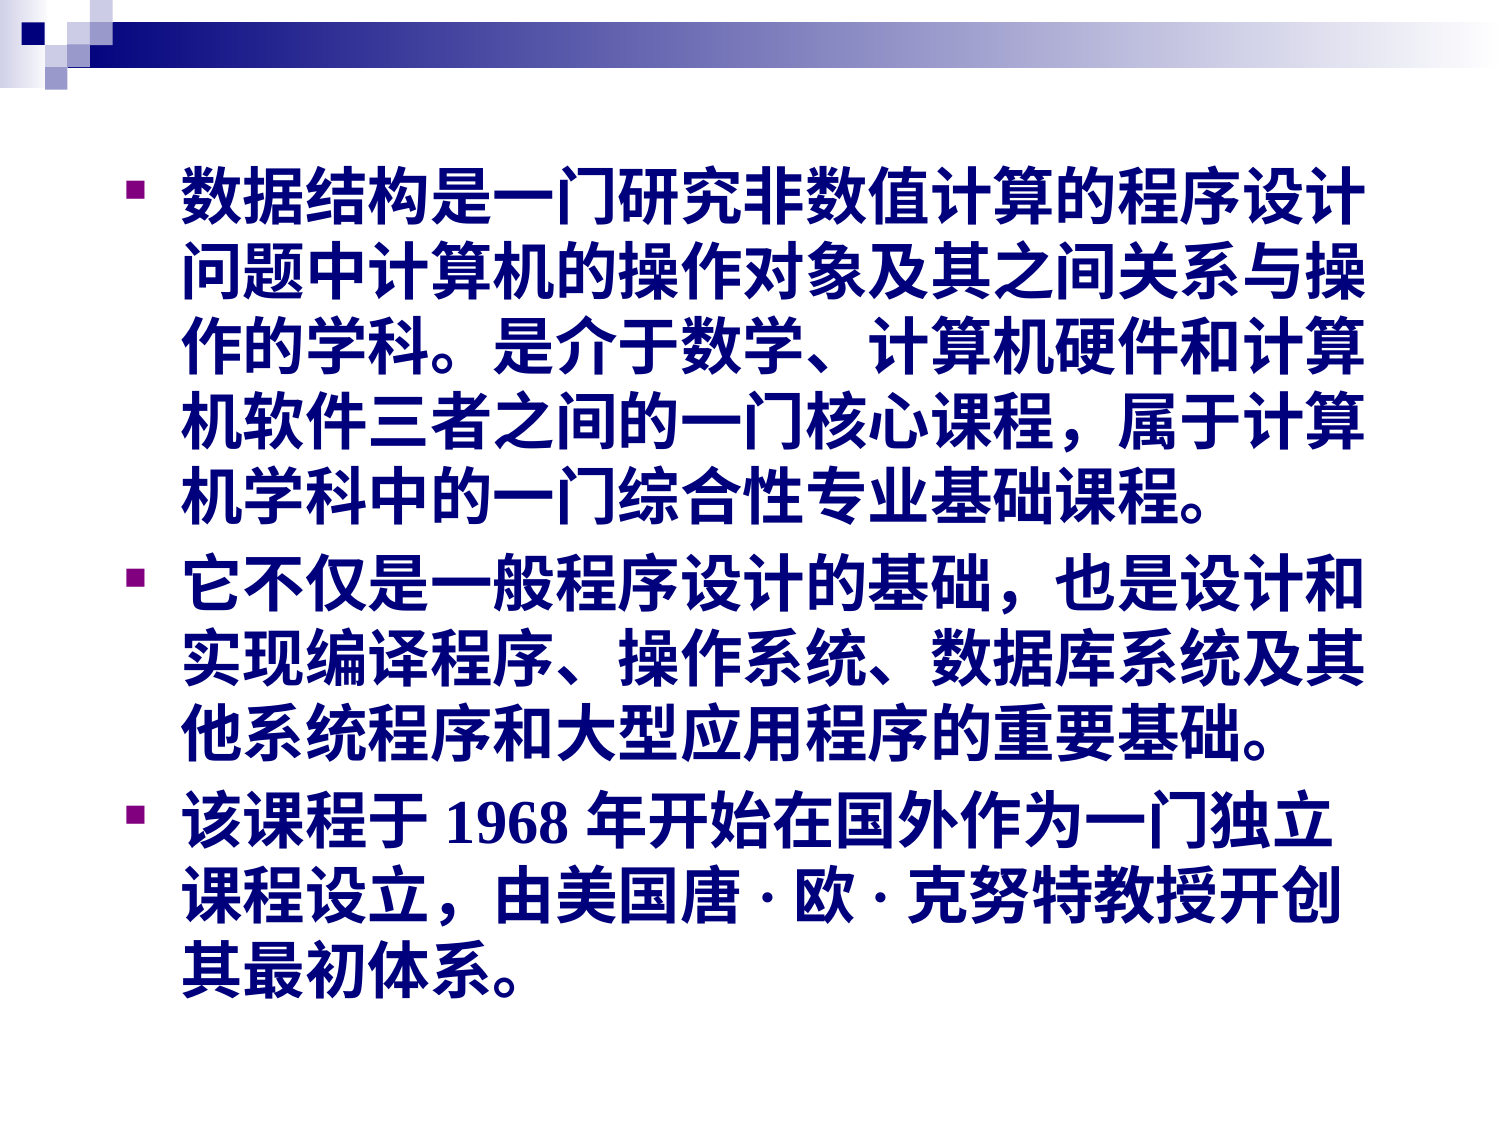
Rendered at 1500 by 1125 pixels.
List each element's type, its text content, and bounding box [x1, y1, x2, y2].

list 数据结构是一门研究非数值计算的程序设计问题中计算机的操作对象及其之间关系与操作的学科。是介于数学、计算机硬件和计算机软件三者之间的一门核心课程，属于计算机学科中的一门综合性专业基础课程。 它不仅是一般程序设计的基础，也是设计和实现编译程序、操作系统、数据库系统及其他系统程序和大型应用程序的重要基础。 该课程于1968年开始在国外作为一门独立课程设立，由美国唐·欧·克努特教授开创其最初体系。 [108, 149, 1400, 1047]
